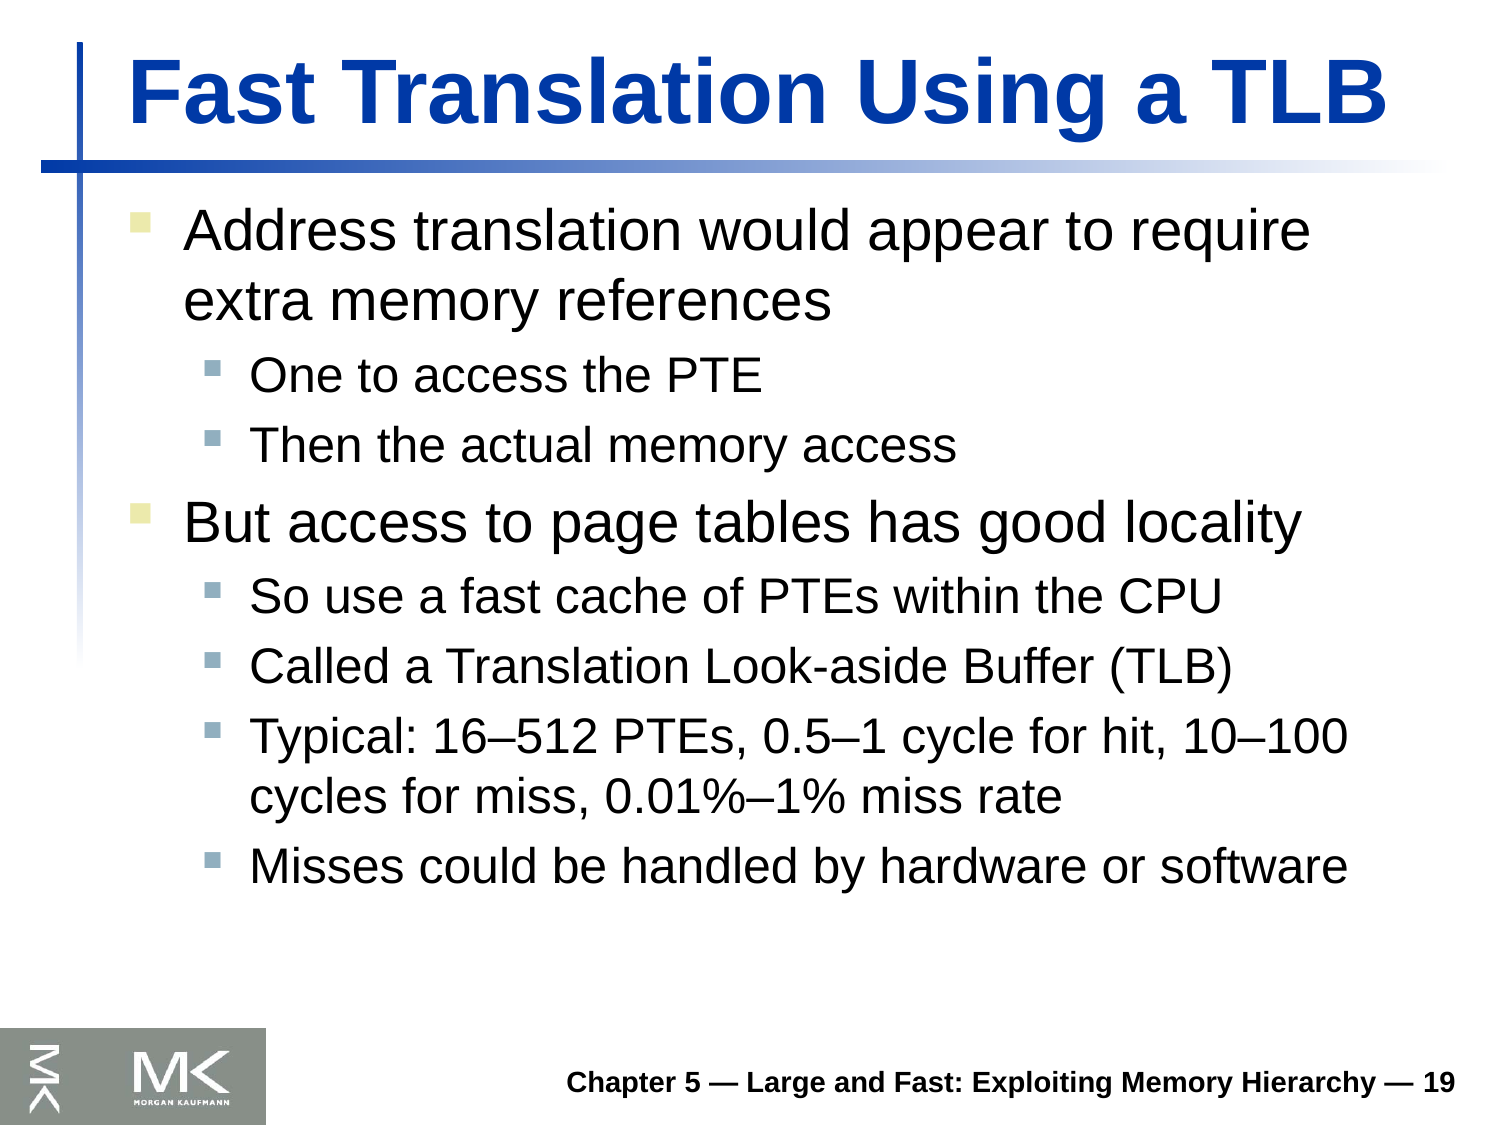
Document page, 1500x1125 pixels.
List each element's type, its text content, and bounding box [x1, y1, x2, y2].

list Address translation would appear to require extra memory references One to access the PTE Then the actual memory access But access to page tables has good locality So use a fast cache of PTEs within the CPU Called a Translation Look-aside Buffer (TLB) Typical: 16–512 PTEs, 0.5–1 cycle for hit, 10–100 cycles for miss, 0.01%–1% miss rate Misses could be handled by hardware or software [112, 184, 1469, 1024]
picture [0, 1028, 266, 1125]
title Fast Translation Using a TLB [112, 23, 1468, 149]
footer Chapter 5 — Large and Fast: Exploiting Memory Hierarchy — 19 [277, 1046, 1471, 1106]
